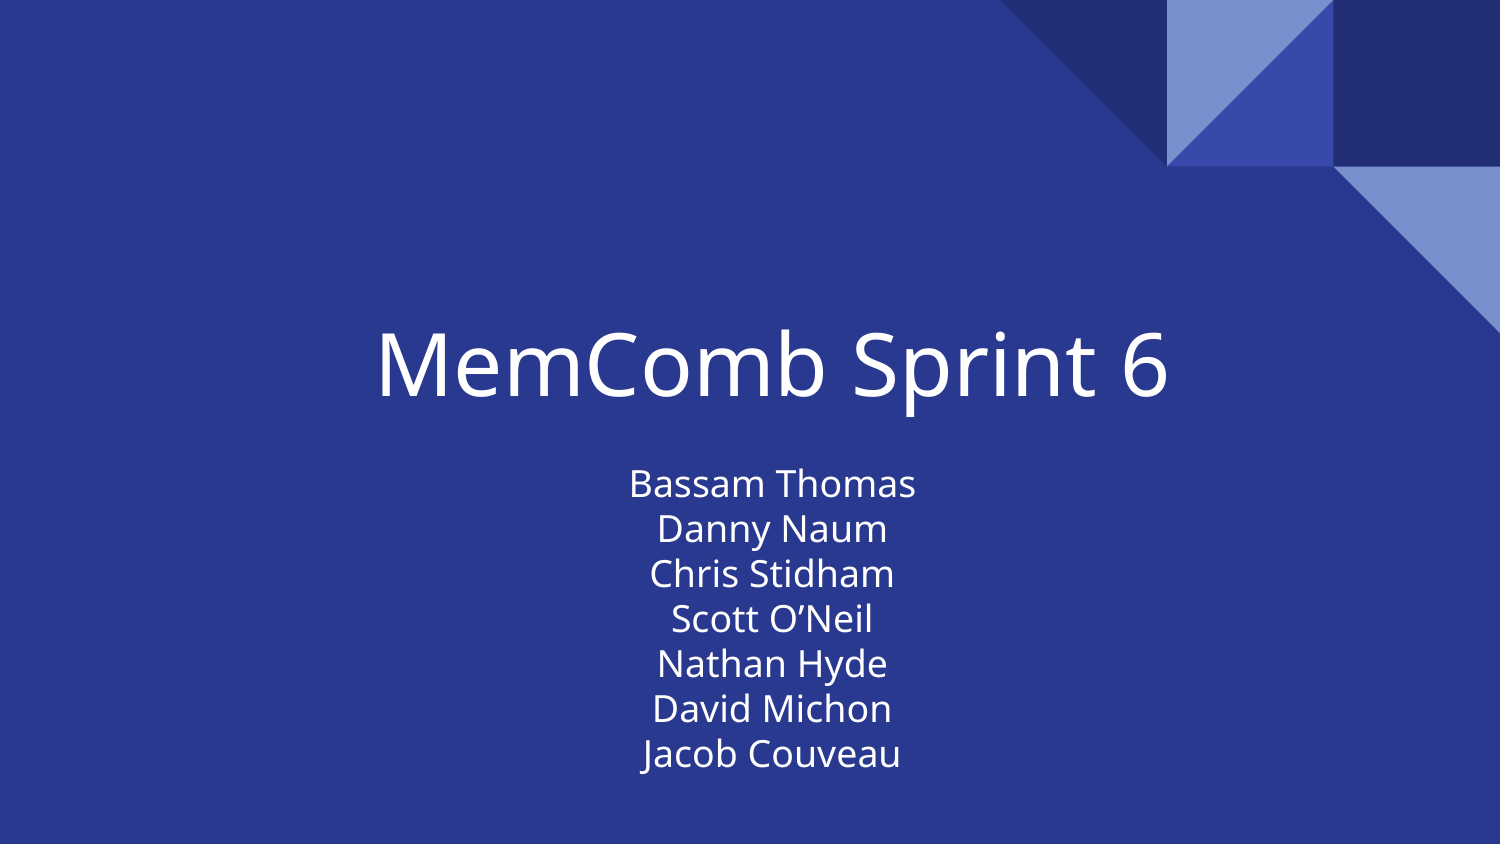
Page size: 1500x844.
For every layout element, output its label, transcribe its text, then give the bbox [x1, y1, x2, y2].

subtitle Bassam Thomas Danny Naum Chris Stidham Scott O’Neil Nathan Hyde David Michon Jacob Couveau [98, 445, 1447, 517]
title MemComb Sprint 6 [98, 291, 1447, 429]
